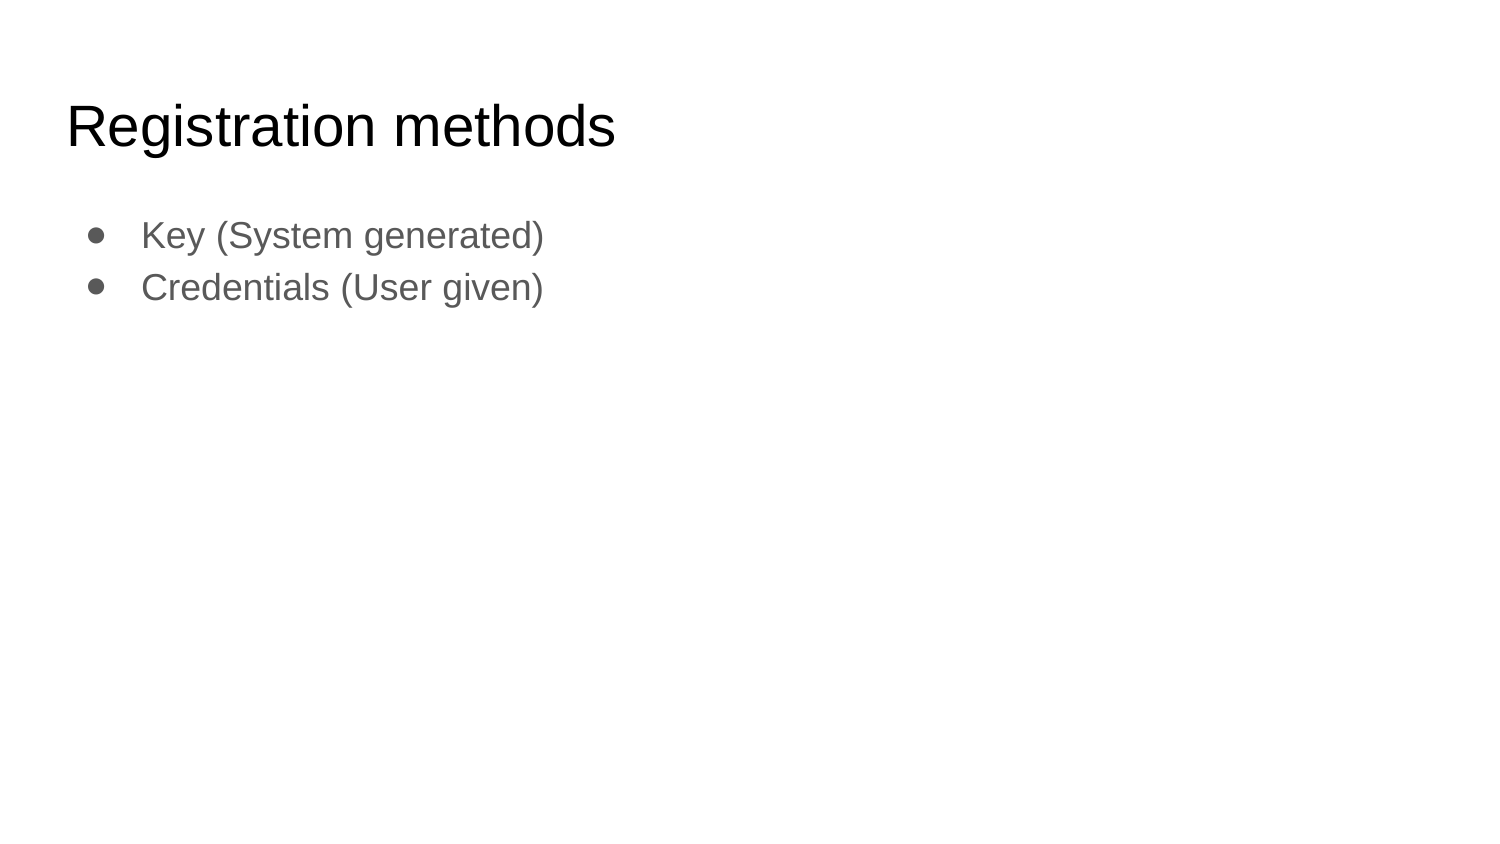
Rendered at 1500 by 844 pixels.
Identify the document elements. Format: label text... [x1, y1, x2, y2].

list Key (System generated) Credentials (User given) [51, 189, 751, 448]
title Registration methods [51, 72, 1449, 167]
